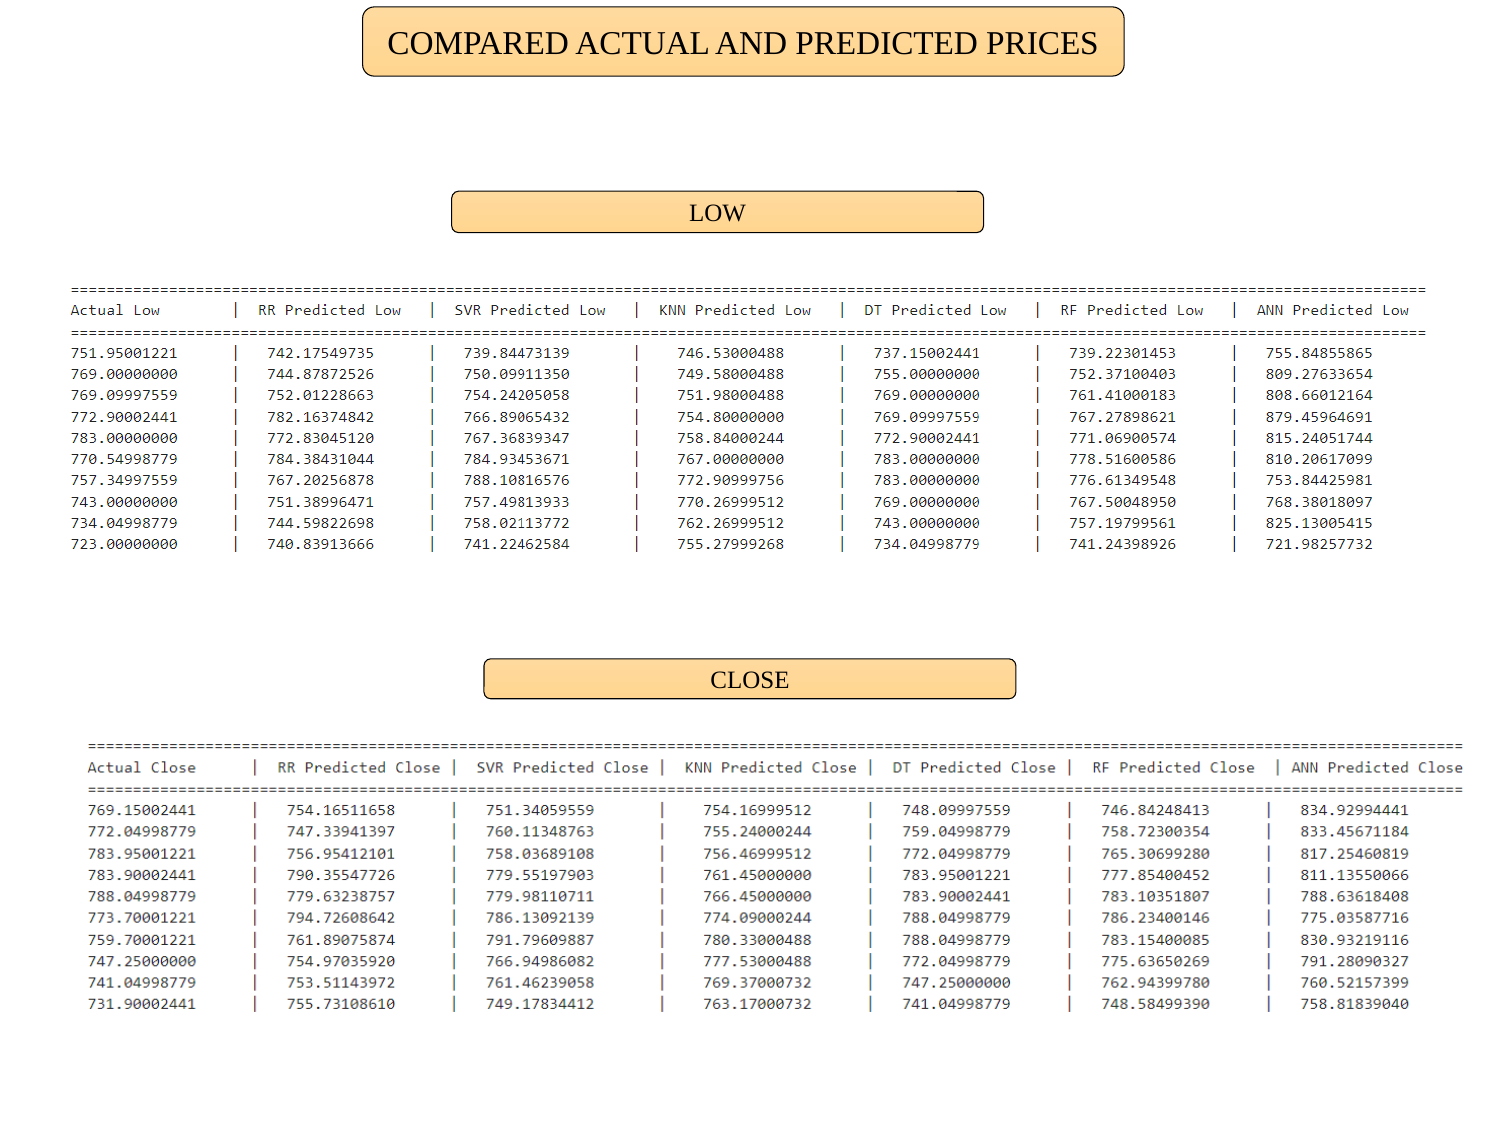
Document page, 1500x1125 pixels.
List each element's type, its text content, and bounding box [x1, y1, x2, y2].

text_box COMPARED ACTUAL AND PREDICTED PRICES [362, 6, 1125, 77]
text_box LOW [451, 190, 985, 234]
picture [66, 284, 1434, 558]
text_box CLOSE [483, 658, 1017, 700]
picture [83, 733, 1472, 1016]
